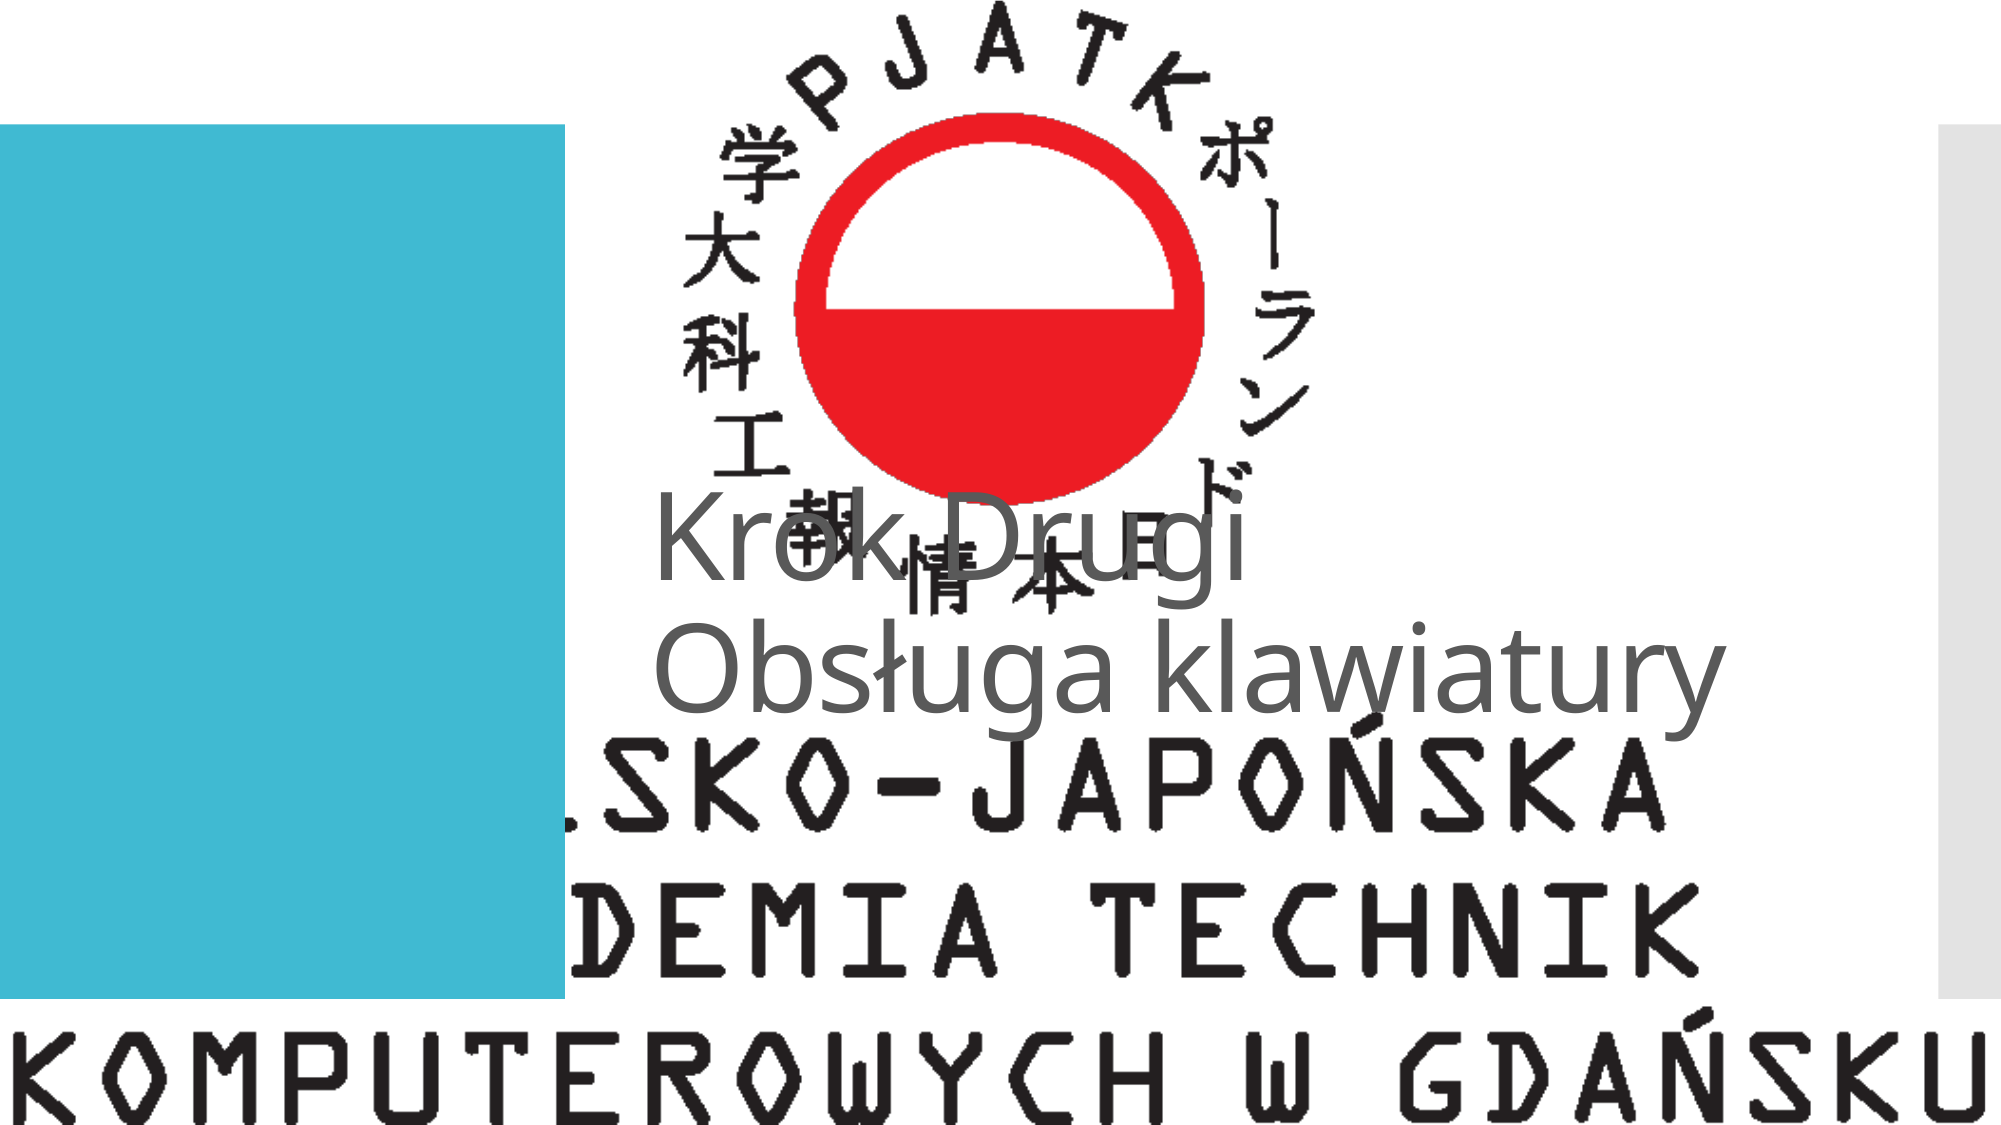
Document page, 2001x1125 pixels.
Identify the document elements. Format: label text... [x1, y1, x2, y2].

title Krok Drugi Obsługa klawiatury [634, 213, 1835, 747]
picture [0, 0, 2001, 1125]
